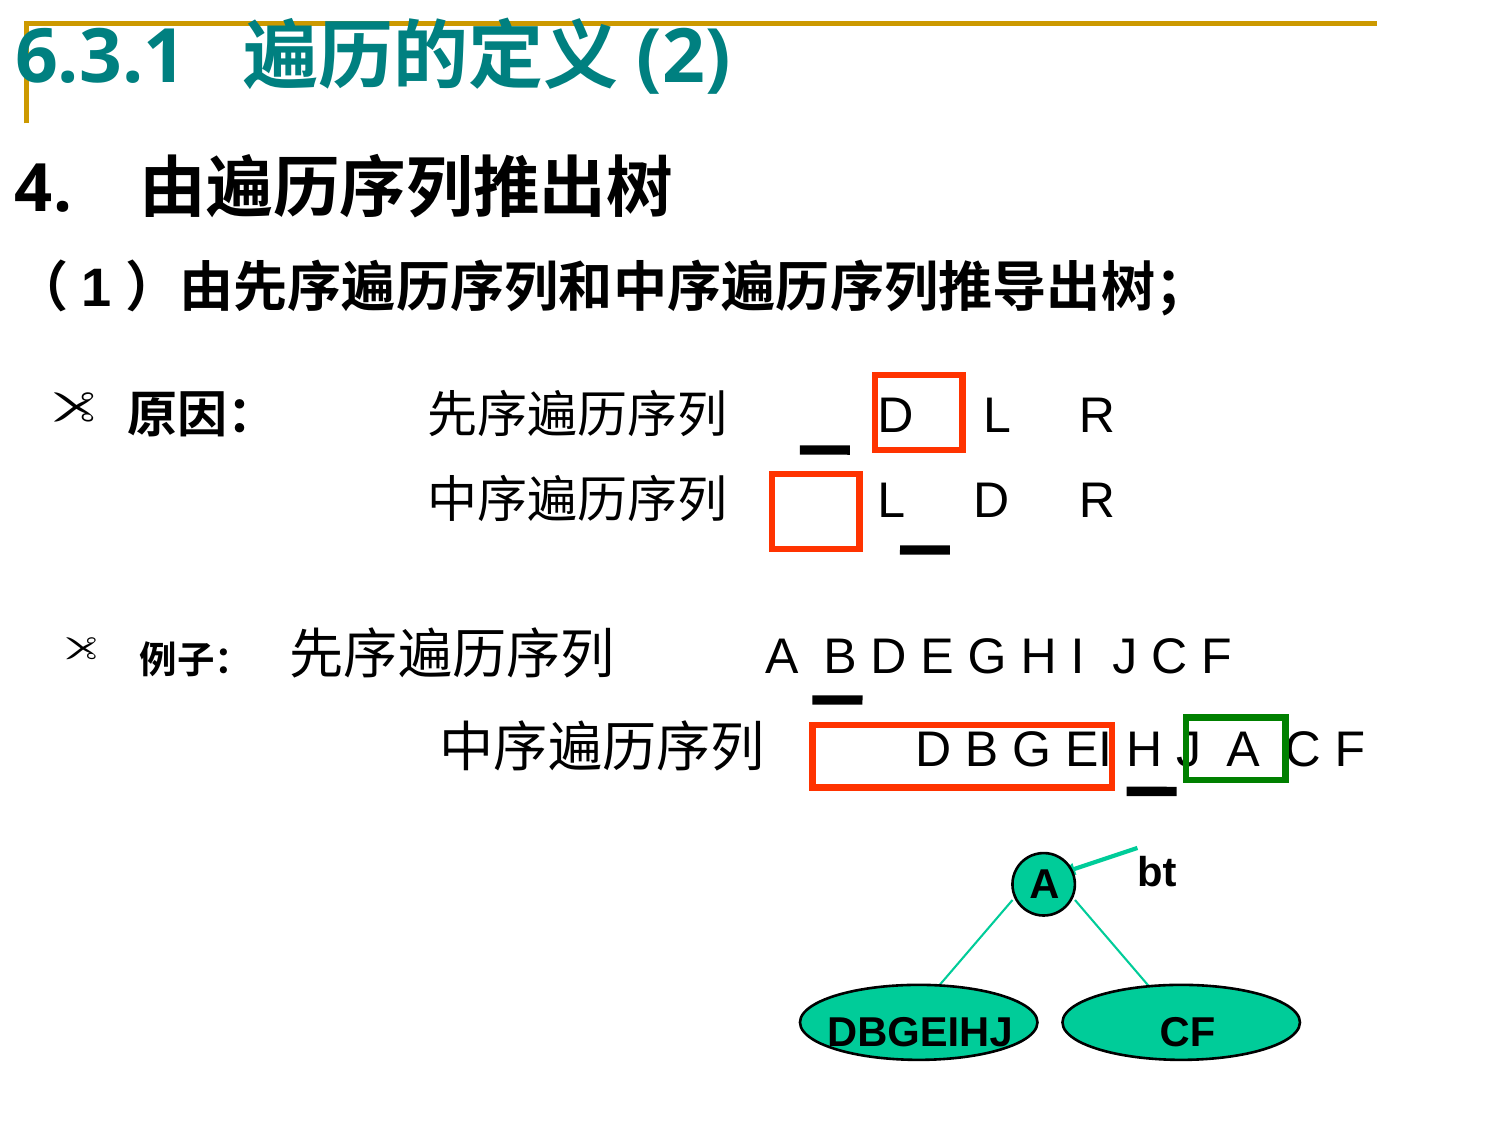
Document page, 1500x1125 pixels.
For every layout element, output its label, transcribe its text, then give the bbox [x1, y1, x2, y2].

text_box 原因： 先序遍历序列 D L R 中序遍历序列 L D R [37, 375, 1150, 535]
title 6.3.1 遍历的定义(2) [0, 0, 1500, 137]
text_box [874, 374, 963, 450]
text_box 例子： 先序遍历序列 A B D E G H I J C F 中序遍历序列 D B G EI H J A C F [50, 612, 1438, 785]
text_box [1062, 984, 1301, 1063]
text_box [812, 724, 1113, 788]
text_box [1062, 837, 1192, 903]
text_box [1012, 849, 1076, 916]
text_box 4. 由遍历序列推出树 （1）由先序遍历序列和中序遍历序列推导出树； [0, 137, 1500, 325]
text_box [772, 473, 860, 549]
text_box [799, 984, 1038, 1063]
text_box [1185, 717, 1286, 780]
